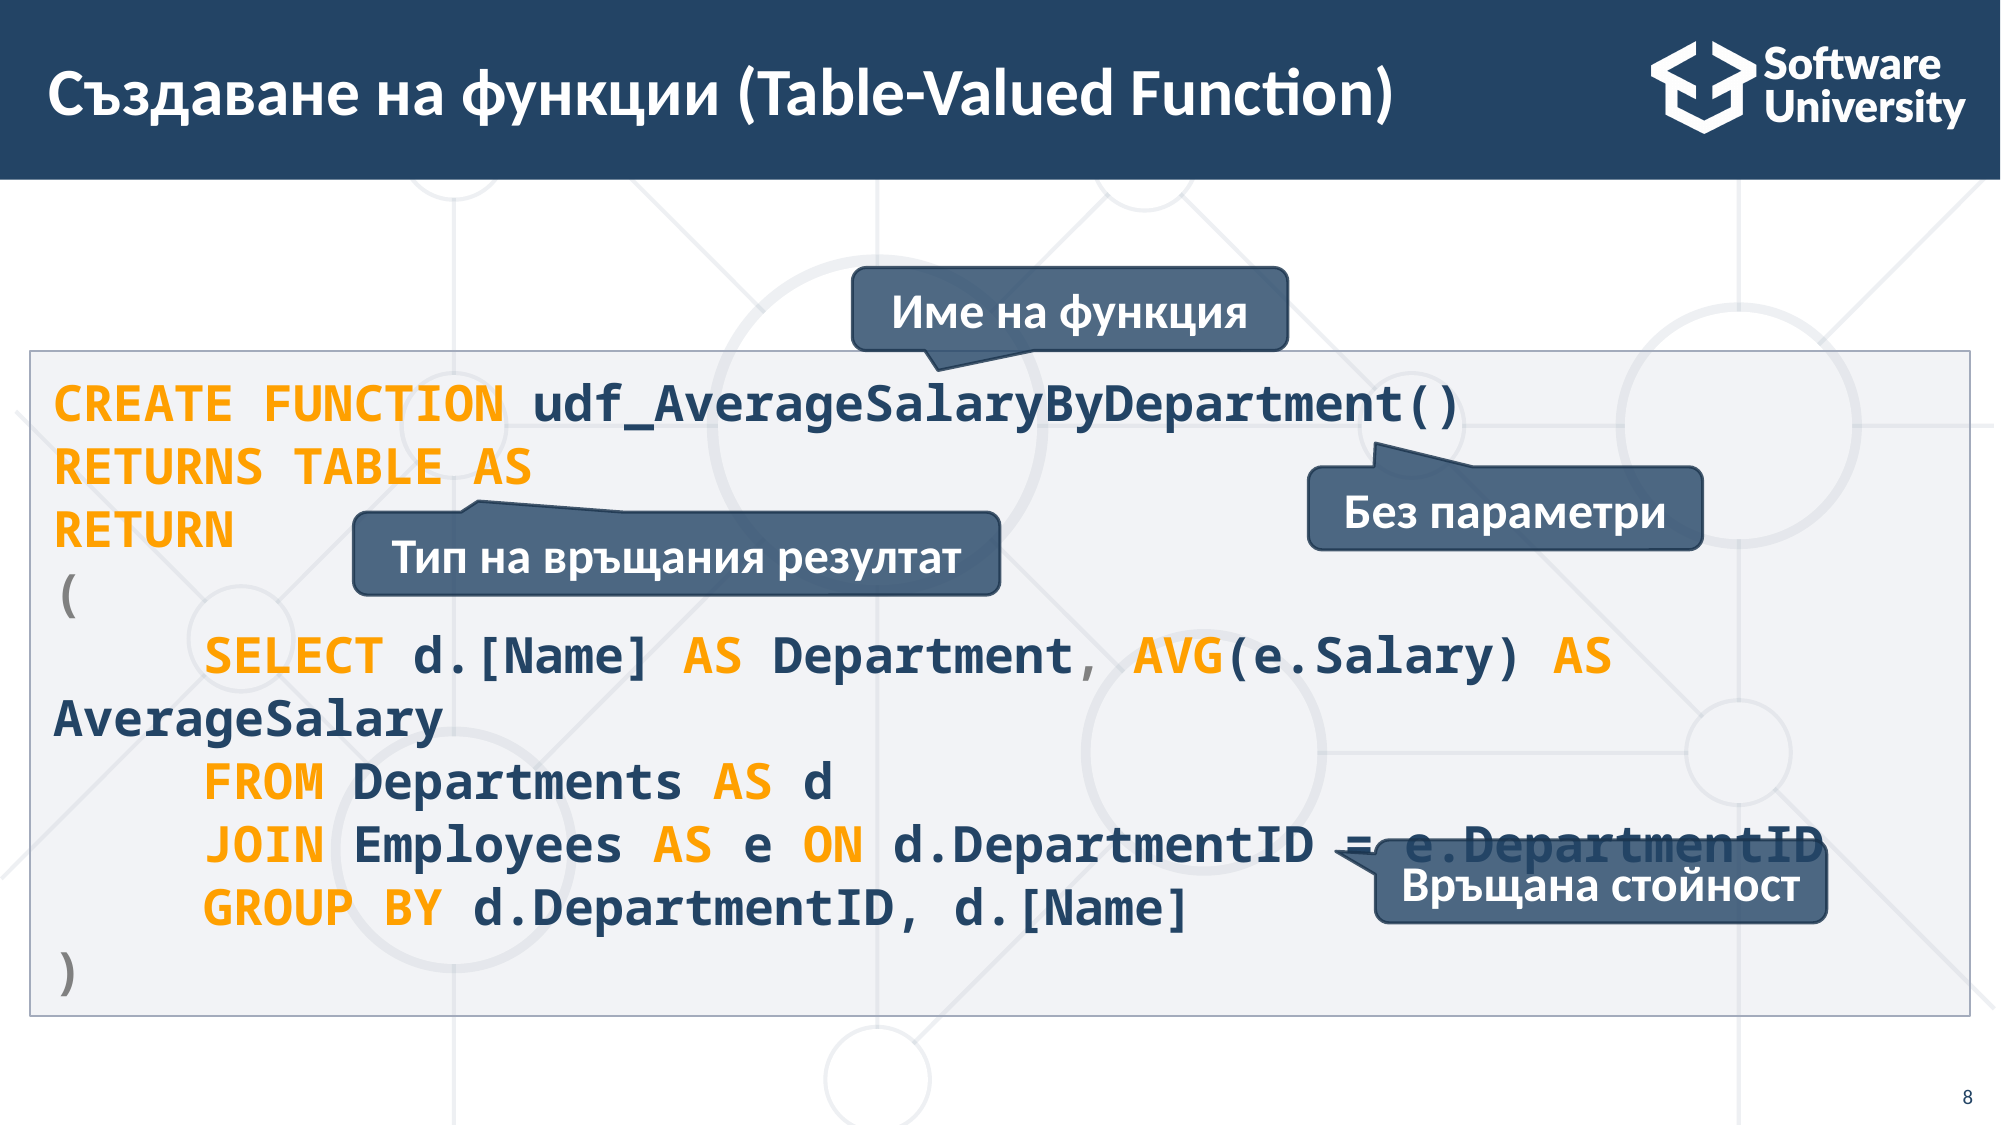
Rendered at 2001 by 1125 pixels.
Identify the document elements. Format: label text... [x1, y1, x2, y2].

picture [1651, 41, 1966, 134]
text_box Име на функция [850, 265, 1290, 373]
title Създаване на функции (Table-Valued Function) [31, 16, 1625, 162]
text_box Без параметри [1306, 441, 1705, 552]
slide_number 8 [1927, 1067, 1989, 1117]
text_box CREATE FUNCTION udf_AverageSalaryByDepartment() RETURNS TABLE AS RETURN ( SELECT d.[Name] AS Department, AVG(e.Salary) AS AverageSalary FROM Departments AS d JOIN Employees AS e ON d.DepartmentID = e.DepartmentID GROUP BY d.DepartmentID, d.[Name] ) [30, 350, 1971, 1016]
text_box Тип на връщания резултат [351, 498, 1003, 598]
text_box Връщана стойност [1333, 837, 1829, 926]
